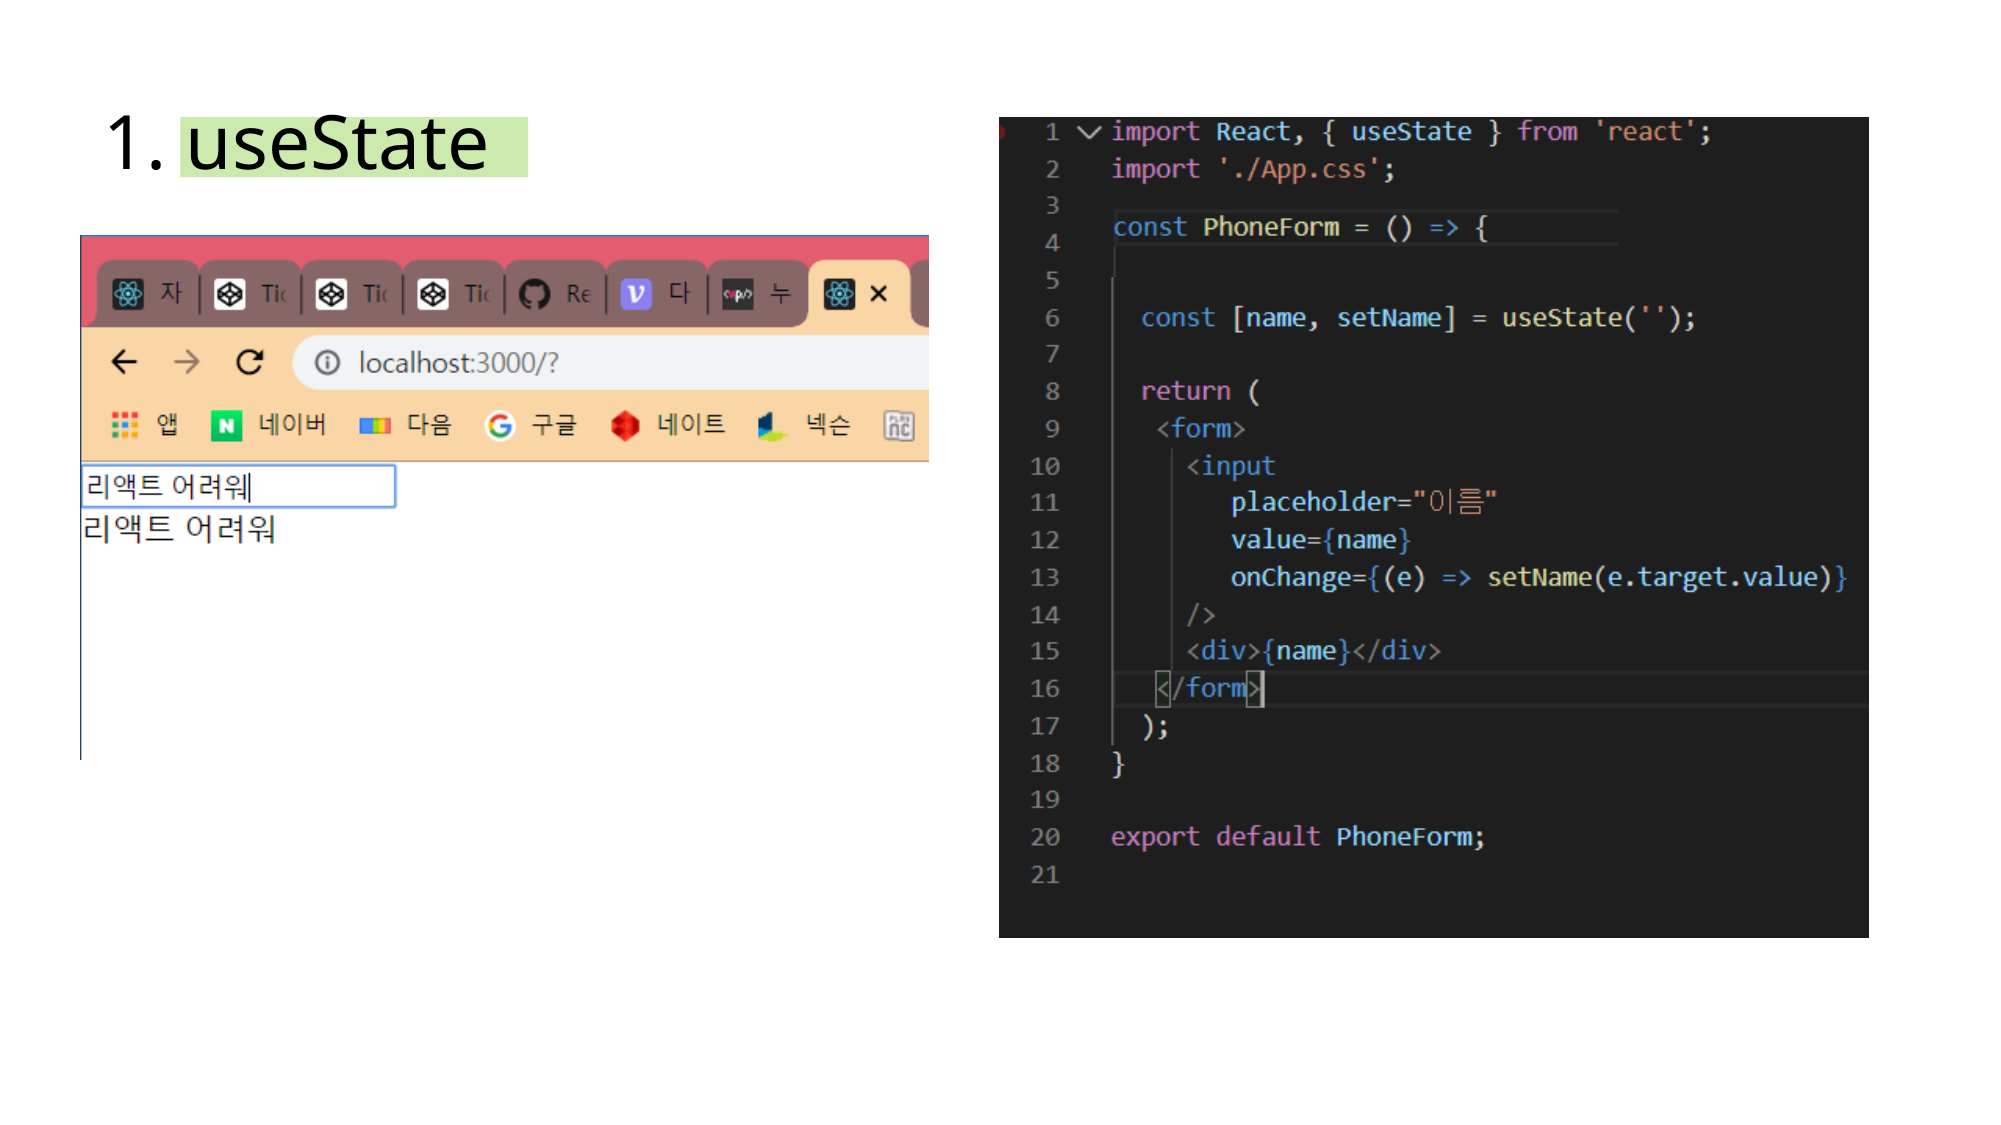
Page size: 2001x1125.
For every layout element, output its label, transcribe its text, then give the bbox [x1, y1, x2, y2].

picture [80, 235, 930, 760]
text_box [506, 116, 529, 178]
picture [999, 117, 1869, 938]
text_box 1. useState [88, 87, 506, 192]
